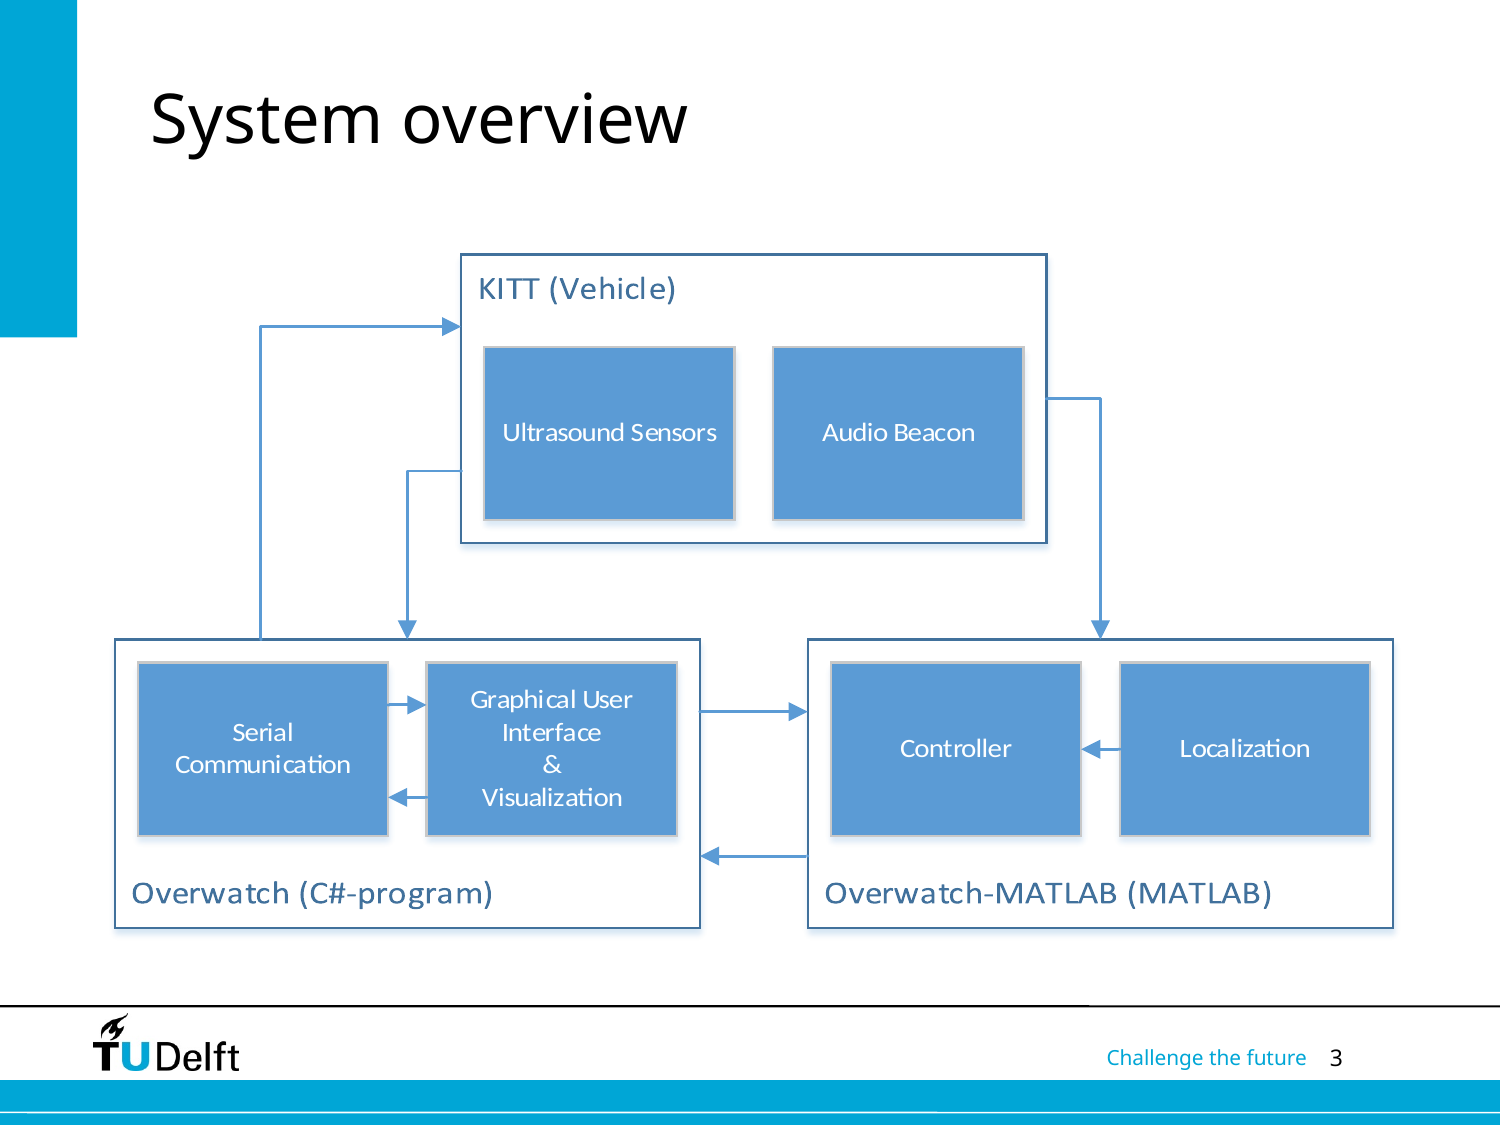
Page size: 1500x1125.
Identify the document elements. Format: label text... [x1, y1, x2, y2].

title System overview [150, 75, 1325, 245]
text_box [103, 247, 1404, 943]
picture [93, 1013, 239, 1071]
